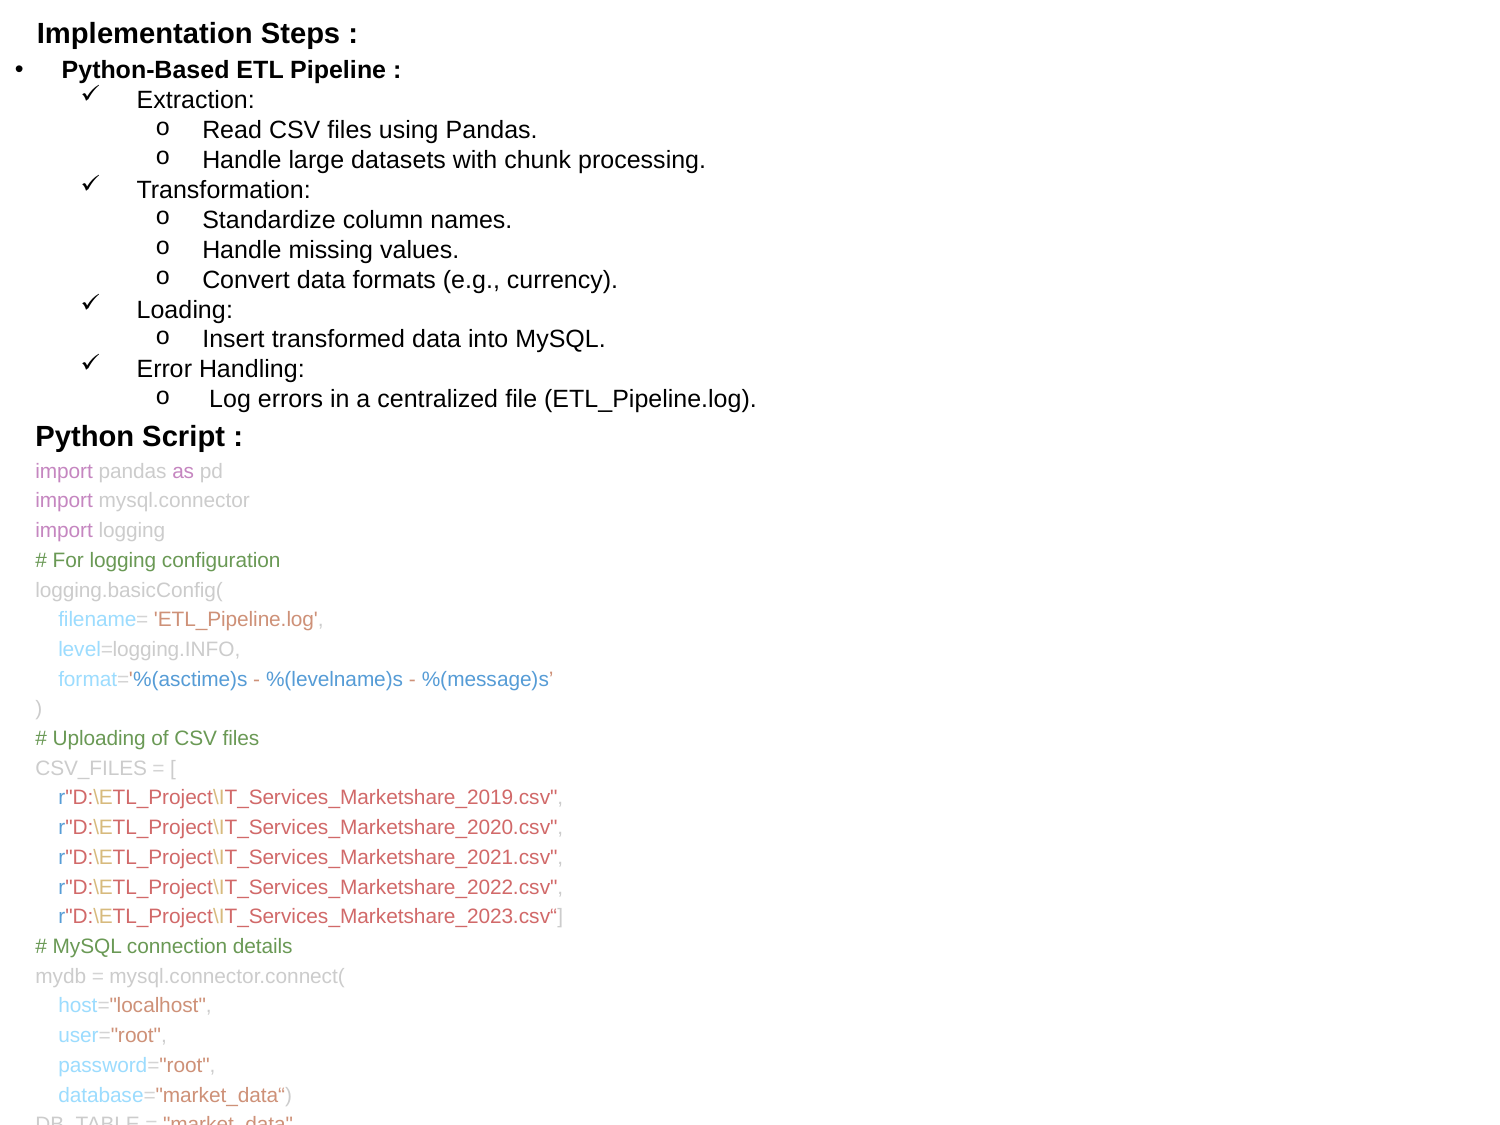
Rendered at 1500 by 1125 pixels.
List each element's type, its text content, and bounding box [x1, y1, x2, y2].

text_box Python-Based ETL Pipeline : Extraction: Read CSV files using Pandas. Handle large datasets with chunk processing. Transformation: Standardize column names. Handle missing values. Convert data formats (e.g., currency). Loading: Insert transformed data into MySQL. Error Handling: Log errors in a centralized file (ETL_Pipeline.log). [0, 46, 1458, 511]
text_box Implementation Steps : [0, 0, 396, 46]
text_box Python Script : import pandas as pd import mysql.connector import logging # For logging configuration logging.basicConfig( filename= 'ETL_Pipeline.log', level=logging.INFO, format='%(asctime)s - %(levelname)s - %(message)s’ ) # Uploading of CSV files CSV_FILES = [ r"D:\ETL_Project\IT_Services_Marketshare_2019.csv", r"D:\ETL_Project\IT_Services_Marketshare_2020.csv", r"D:\ETL_Project\IT_Services_Marketshare_2021.csv", r"D:\ETL_Project\IT_Services_Marketshare_2022.csv", r"D:\ETL_Project\IT_Services_Marketshare_2023.csv“] # MySQL connection details mydb = mysql.connector.connect( host="localhost", user="root", password="root", database="market_data“) DB_TABLE = "market_data" [20, 410, 1437, 1125]
